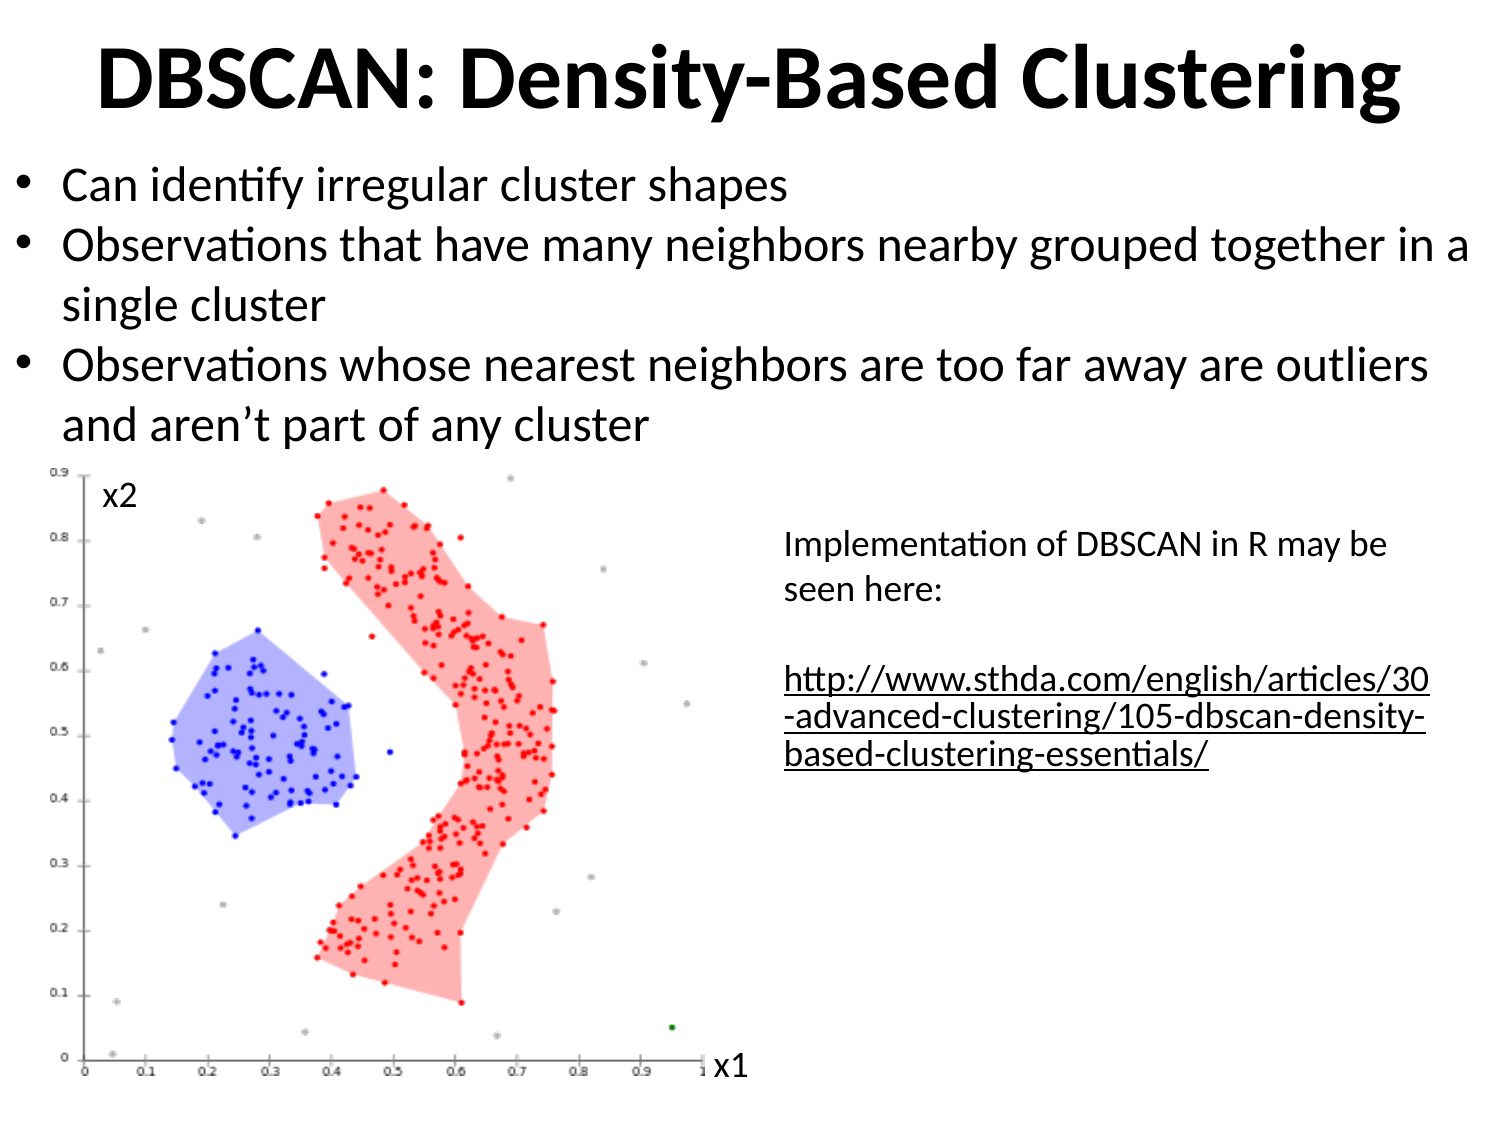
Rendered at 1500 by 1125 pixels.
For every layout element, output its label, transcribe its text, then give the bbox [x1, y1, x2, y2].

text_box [49, 462, 769, 1082]
text_box DBSCAN: Density-Based Clustering [0, 21, 1500, 121]
text_box Can identify irregular cluster shapes Observations that have many neighbors nearby grouped together in a single cluster Observations whose nearest neighbors are too far away are outliers and aren’t part of any cluster [0, 144, 1500, 460]
text_box Implementation of DBSCAN in R may be seen here: http://www.sthda.com/english/articles/30-advanced-clustering/105-dbscan-density-based-clustering-essentials/ [773, 511, 1450, 752]
